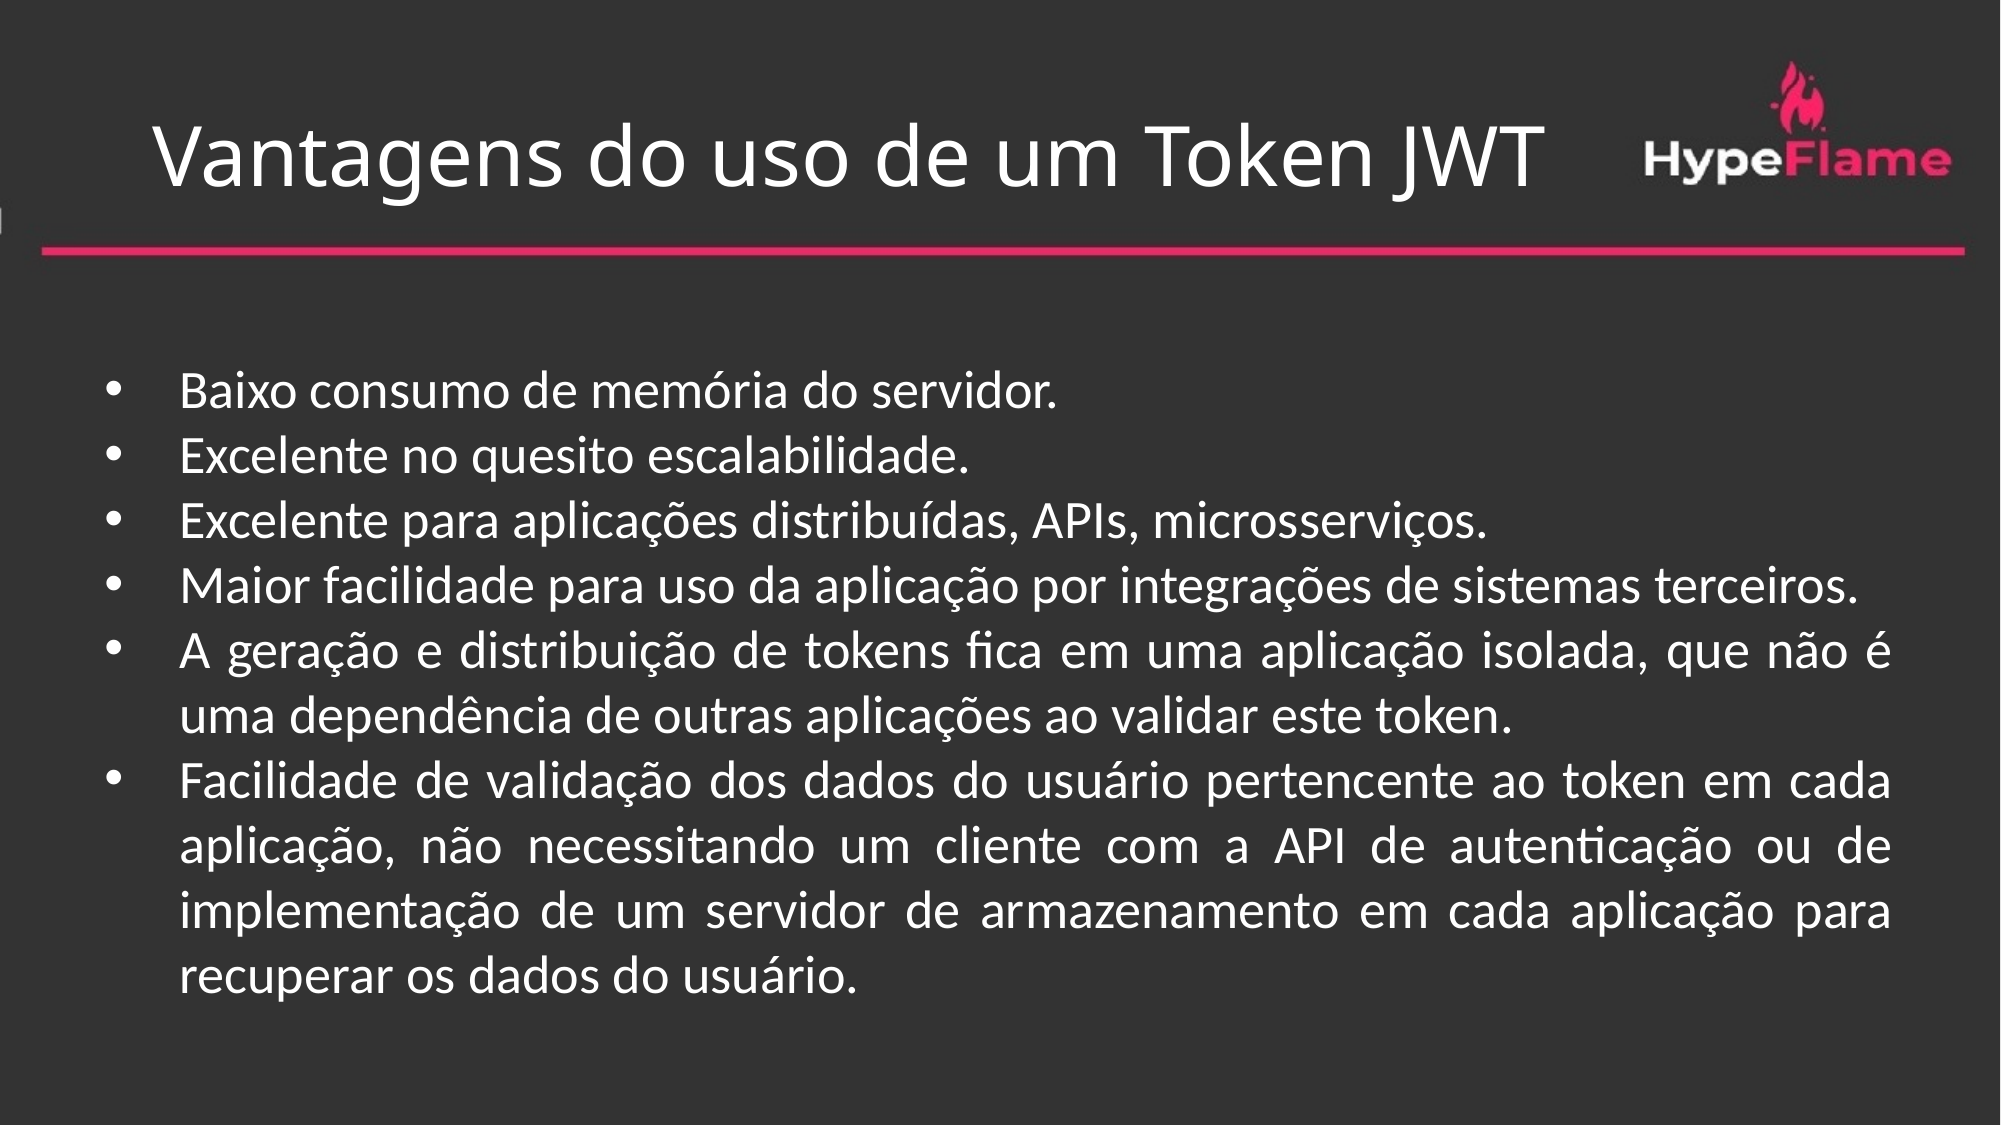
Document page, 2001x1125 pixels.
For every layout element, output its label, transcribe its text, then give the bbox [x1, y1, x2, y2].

title Vantagens do uso de um Token JWT [137, 59, 1619, 259]
picture [0, 0, 2001, 1125]
text_box Baixo consumo de memória do servidor. Excelente no quesito escalabilidade. Excelente para aplicações distribuídas, APIs, microsserviços. Maior facilidade para uso da aplicação por integrações de sistemas terceiros. A geração e distribuição de tokens fica em uma aplicação isolada, que não é uma dependência de outras aplicações ao validar este token. Facilidade de validação dos dados do usuário pertencente ao token em cada aplicação, não necessitando um cliente com a API de autenticação ou de implementação de um servidor de armazenamento em cada aplicação para recuperar os dados do usuário. [89, 347, 1911, 1125]
